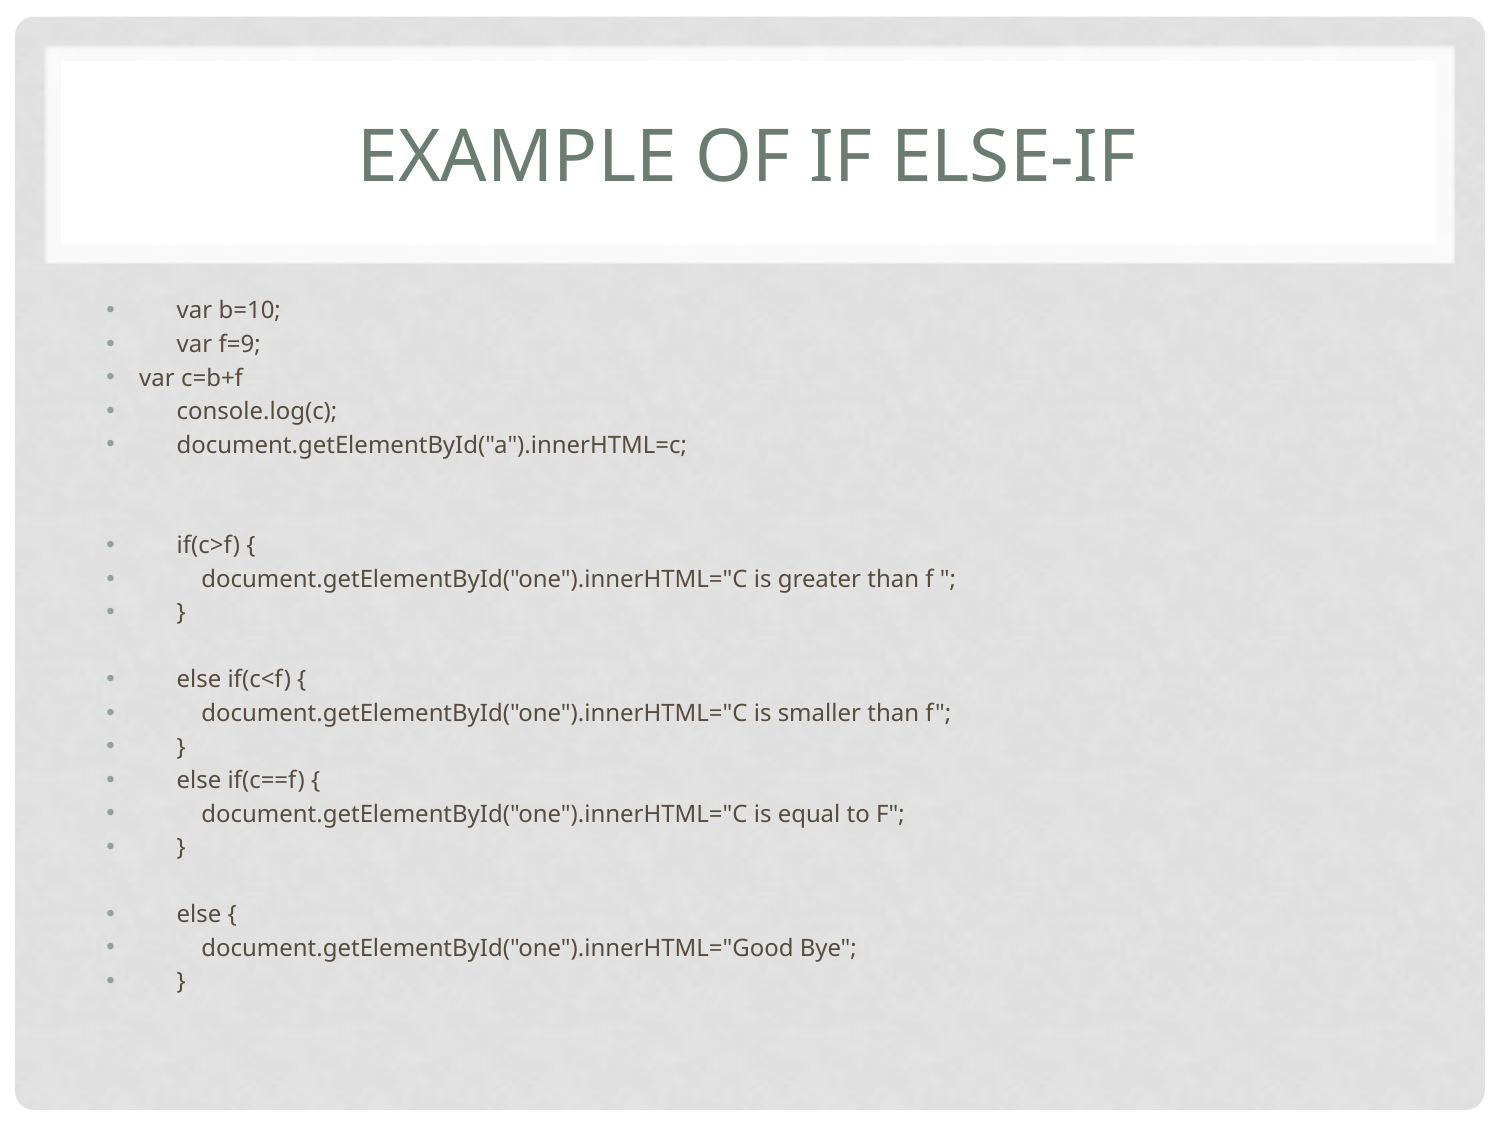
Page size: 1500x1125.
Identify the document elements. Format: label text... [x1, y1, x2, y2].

title Example of if else-if [69, 66, 1425, 238]
list var b=10; var f=9; var c=b+f console.log(c); document.getElementById("a").innerHTML=c; if(c>f) { document.getElementById("one").innerHTML="C is greater than f "; } else if(c<f) { document.getElementById("one").innerHTML="C is smaller than f"; } else if(c==f) { document.getElementById("one").innerHTML="C is equal to F"; } else { document.getElementById("one").innerHTML="Good Bye"; } [75, 287, 1425, 1005]
